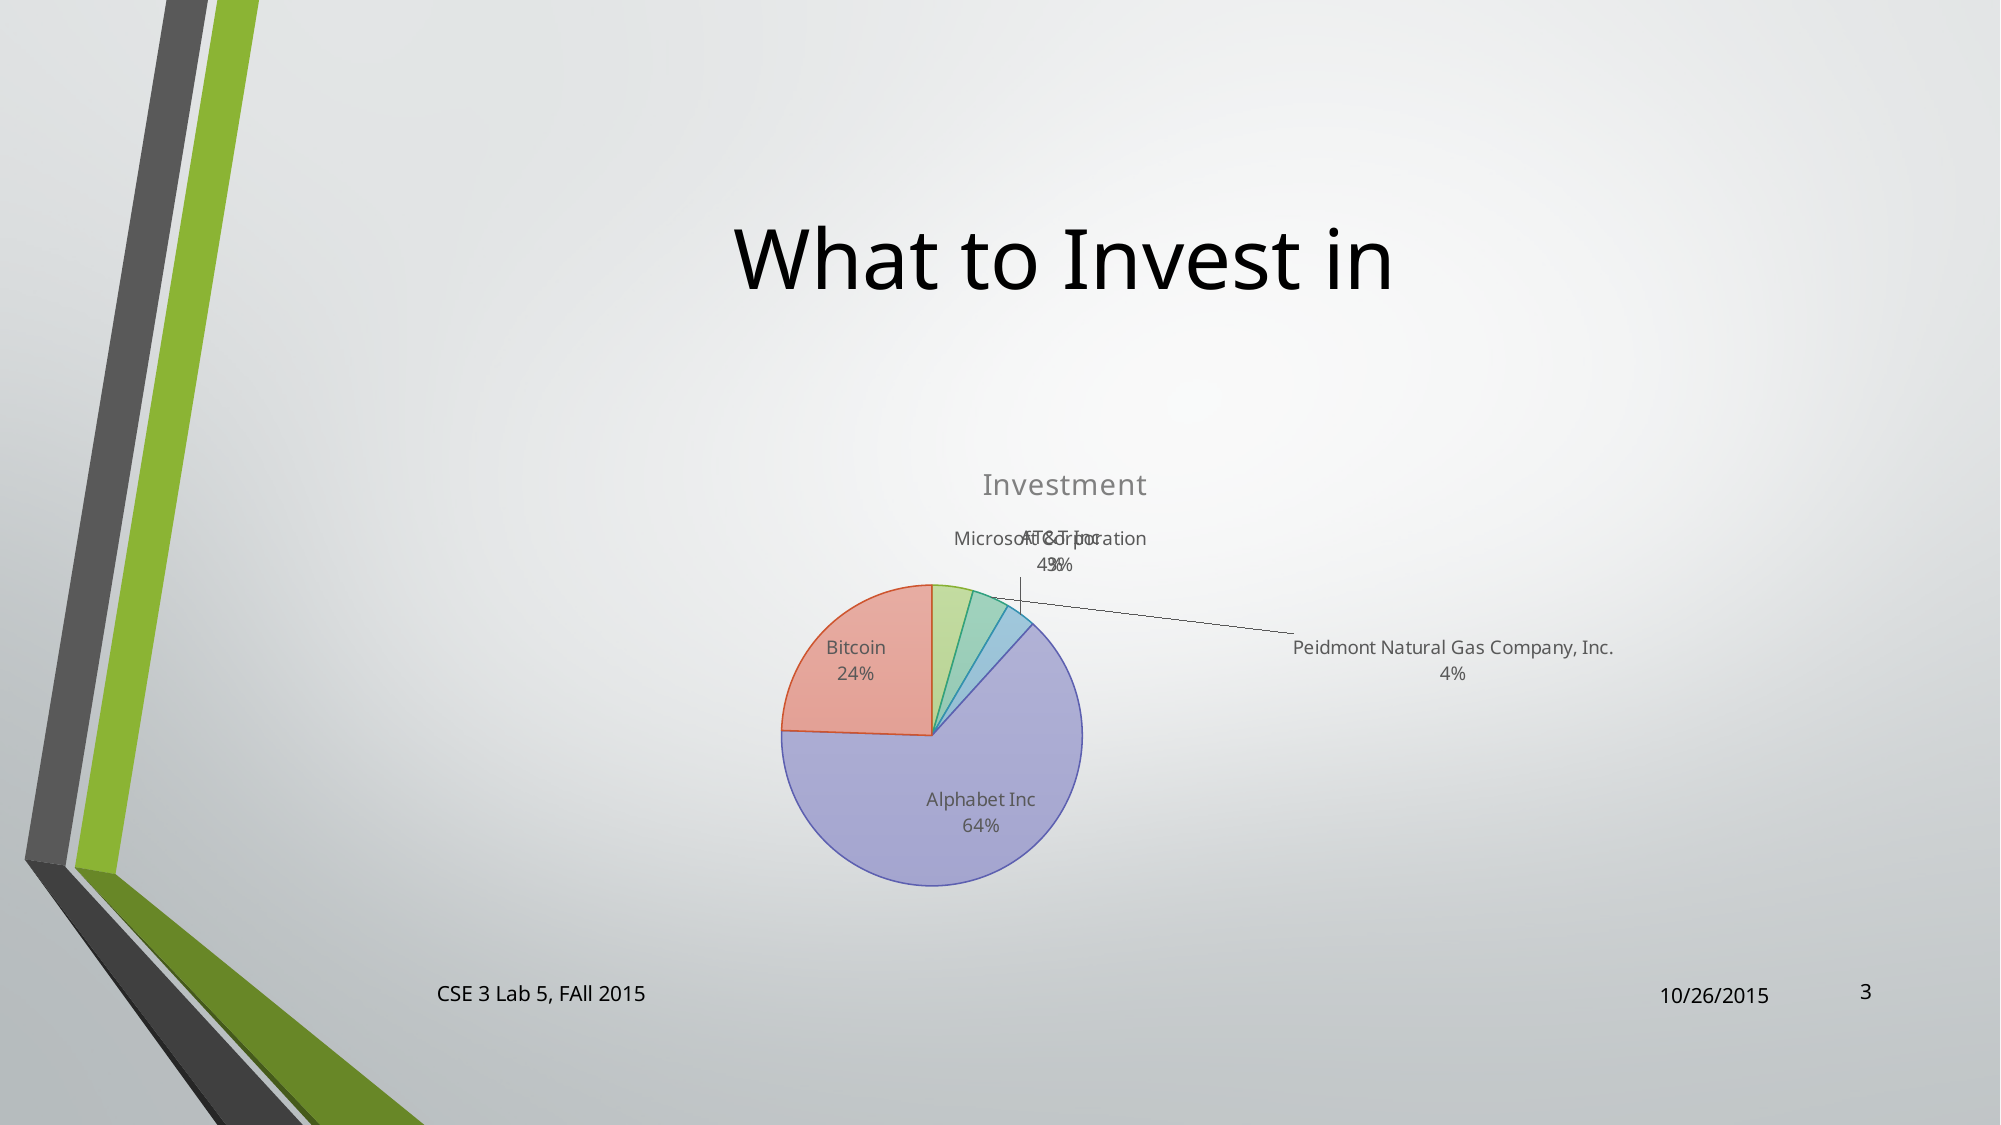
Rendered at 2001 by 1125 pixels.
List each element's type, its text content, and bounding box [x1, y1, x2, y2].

footer CSE 3 Lab 5, FAll 2015 [421, 965, 1584, 1025]
slide_number 3 [1796, 962, 1887, 1023]
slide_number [1596, 965, 1784, 1025]
chart [243, 437, 1888, 951]
title What to Invest in [243, 112, 1887, 400]
